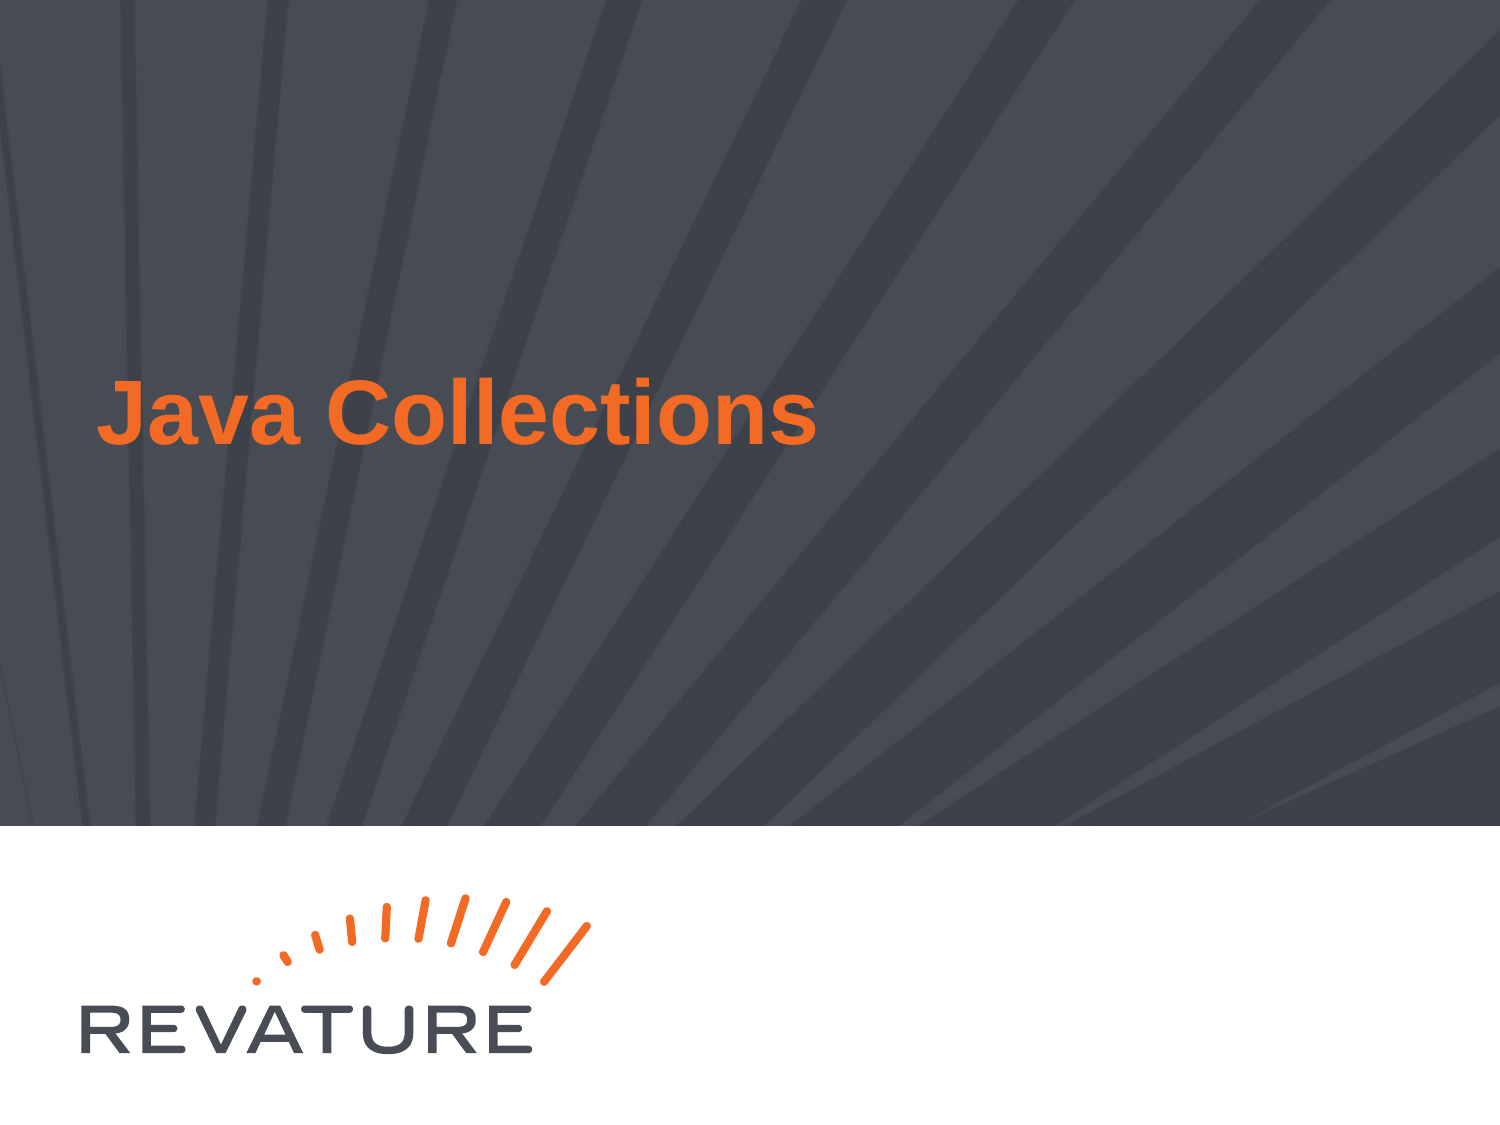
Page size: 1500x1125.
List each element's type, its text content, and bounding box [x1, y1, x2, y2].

picture [0, 0, 1500, 826]
title Java Collections [81, 52, 1198, 470]
